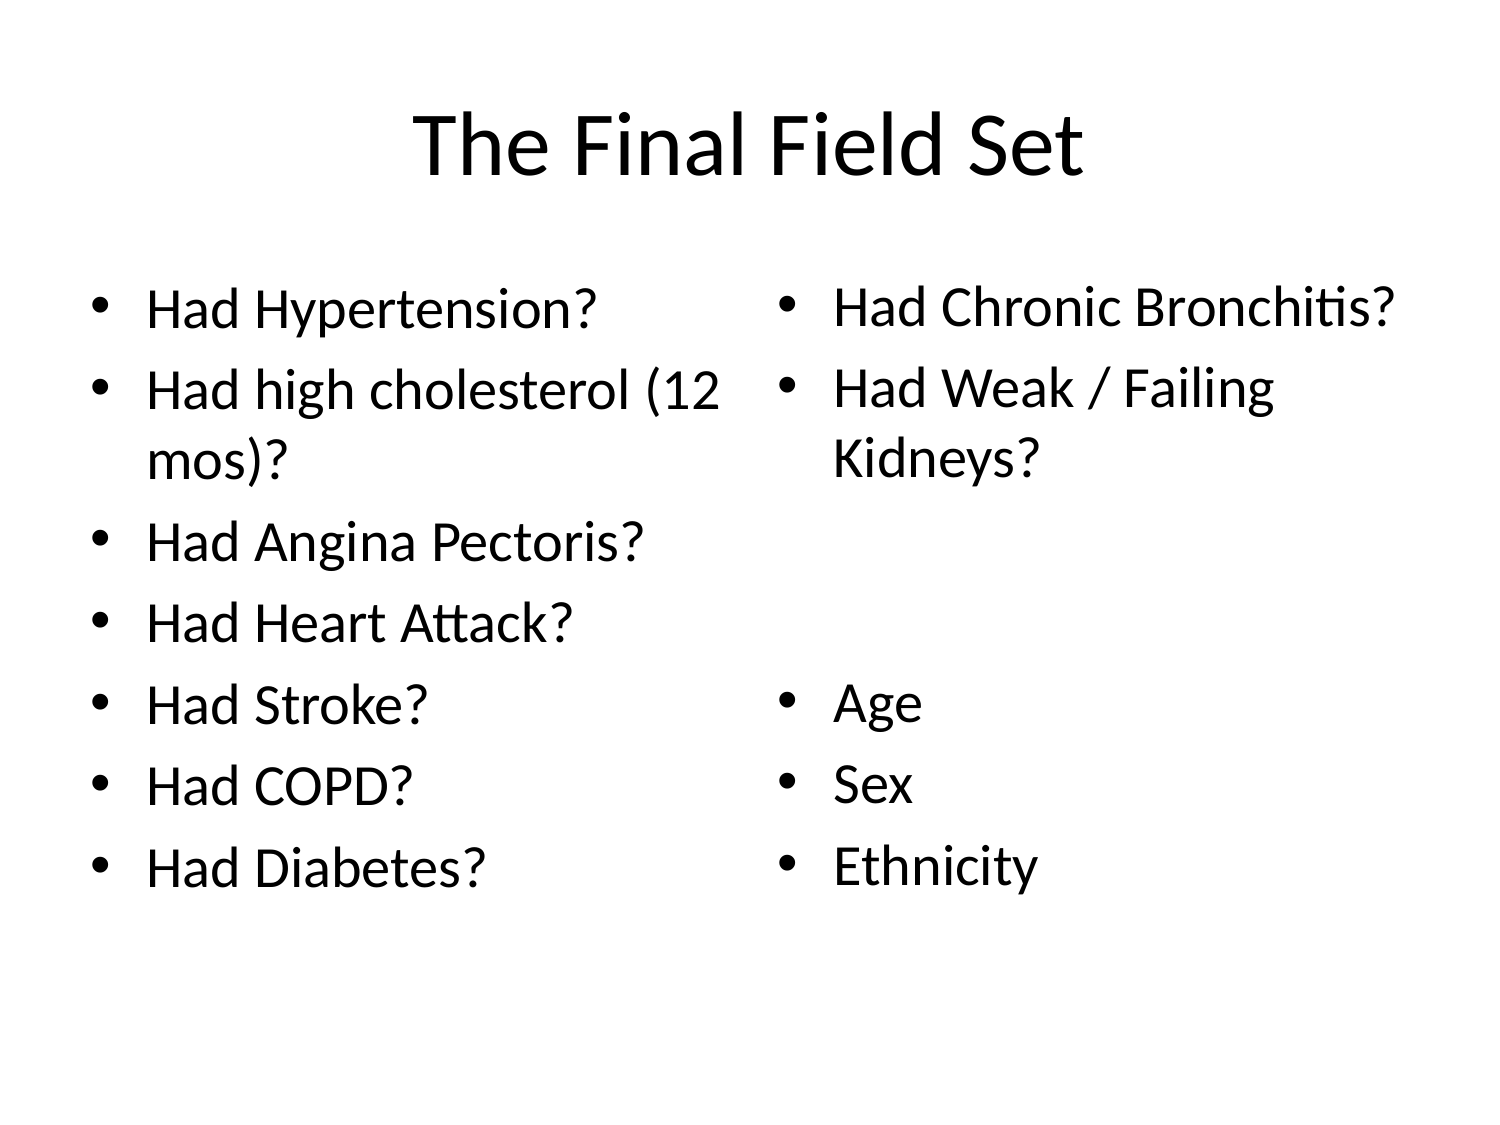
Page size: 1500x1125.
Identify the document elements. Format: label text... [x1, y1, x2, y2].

title The Final Field Set [75, 45, 1425, 233]
list Had Chronic Bronchitis? Had Weak / Failing Kidneys? Age Sex Ethnicity [762, 260, 1425, 1003]
list Had Hypertension? Had high cholesterol (12 mos)? Had Angina Pectoris? Had Heart Attack? Had Stroke? Had COPD? Had Diabetes? [75, 262, 738, 1005]
